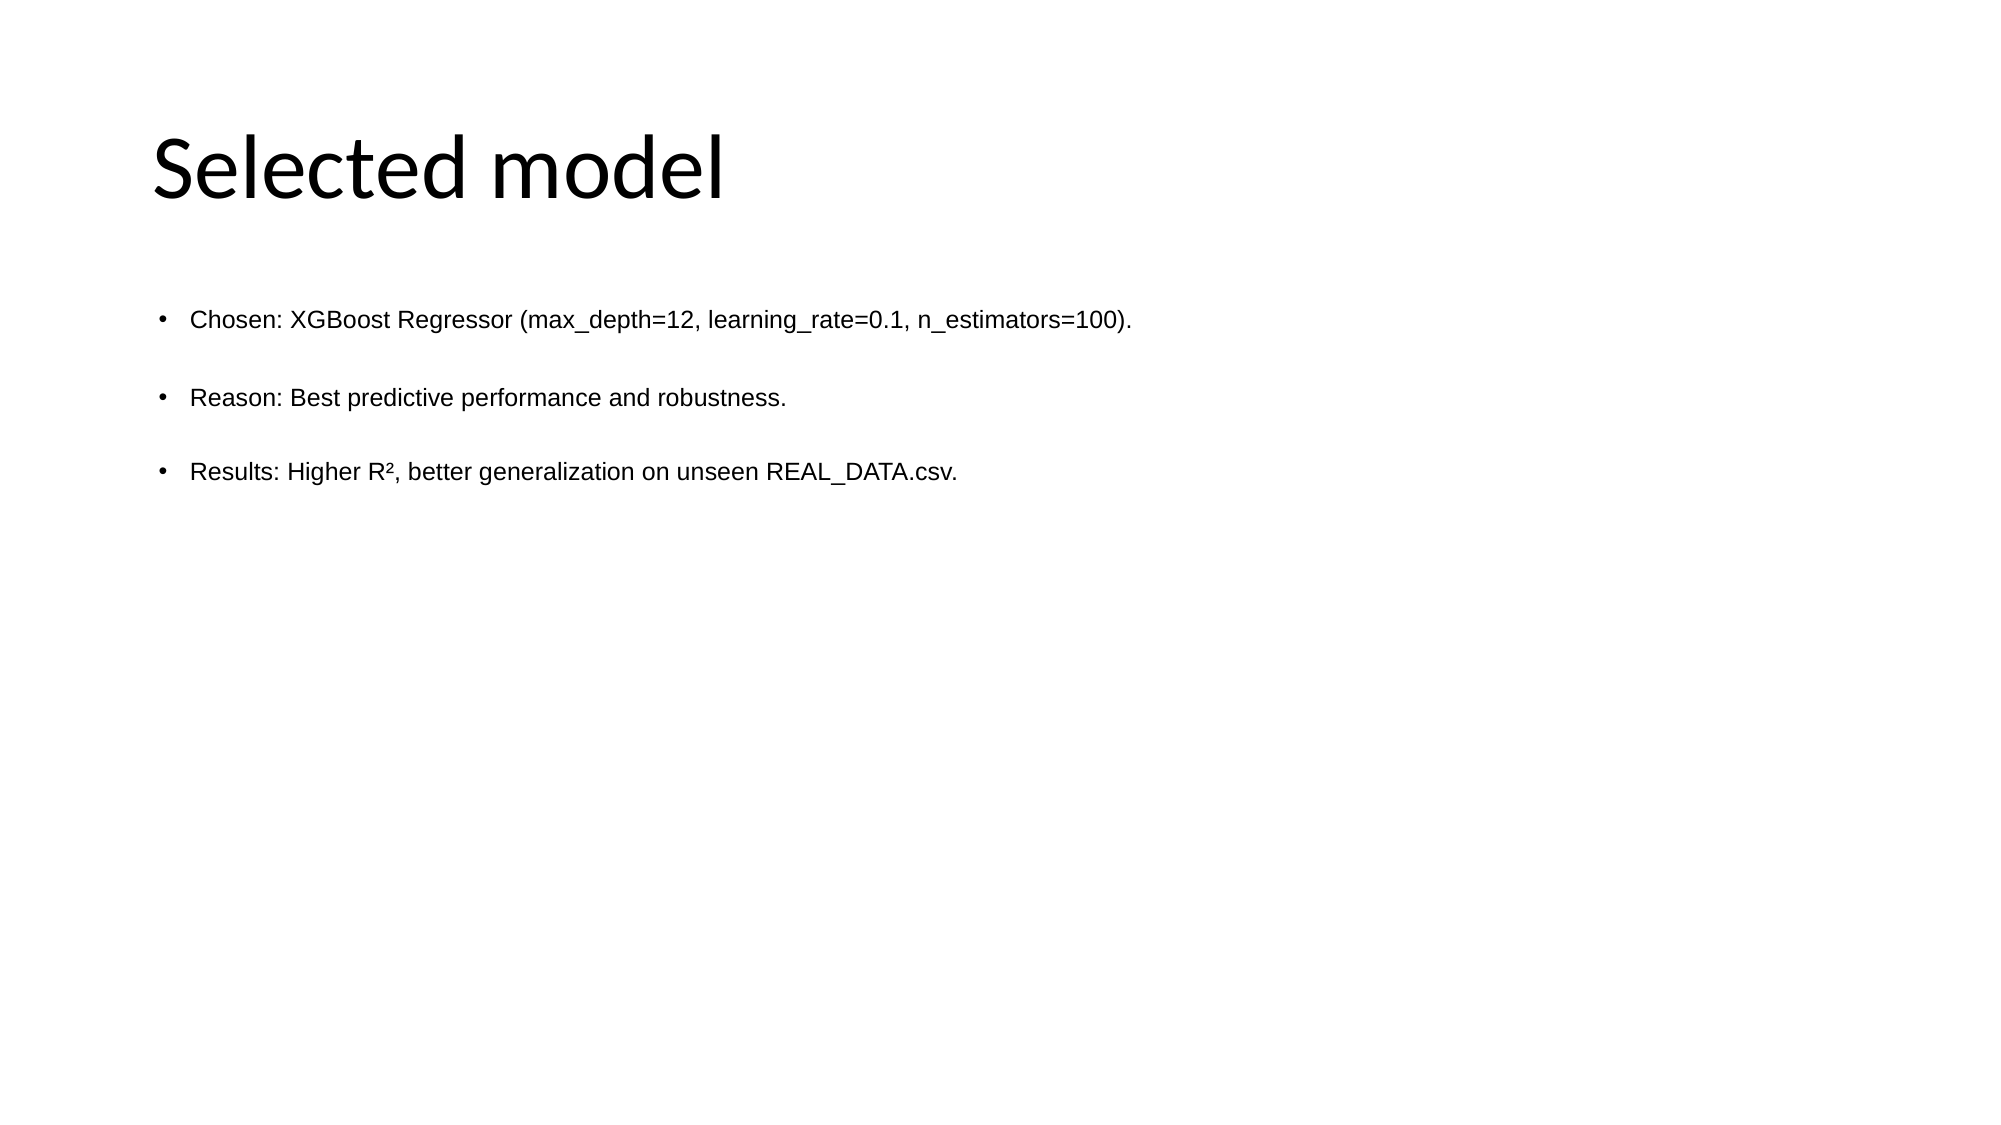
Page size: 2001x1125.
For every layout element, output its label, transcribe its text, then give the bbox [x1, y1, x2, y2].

title Selected model [137, 59, 1863, 278]
list Chosen: XGBoost Regressor (max_depth=12, learning_rate=0.1, n_estimators=100). Reason: Best predictive performance and robustness. Results: Higher R², better generalization on unseen REAL_DATA.csv. [137, 299, 1863, 1014]
